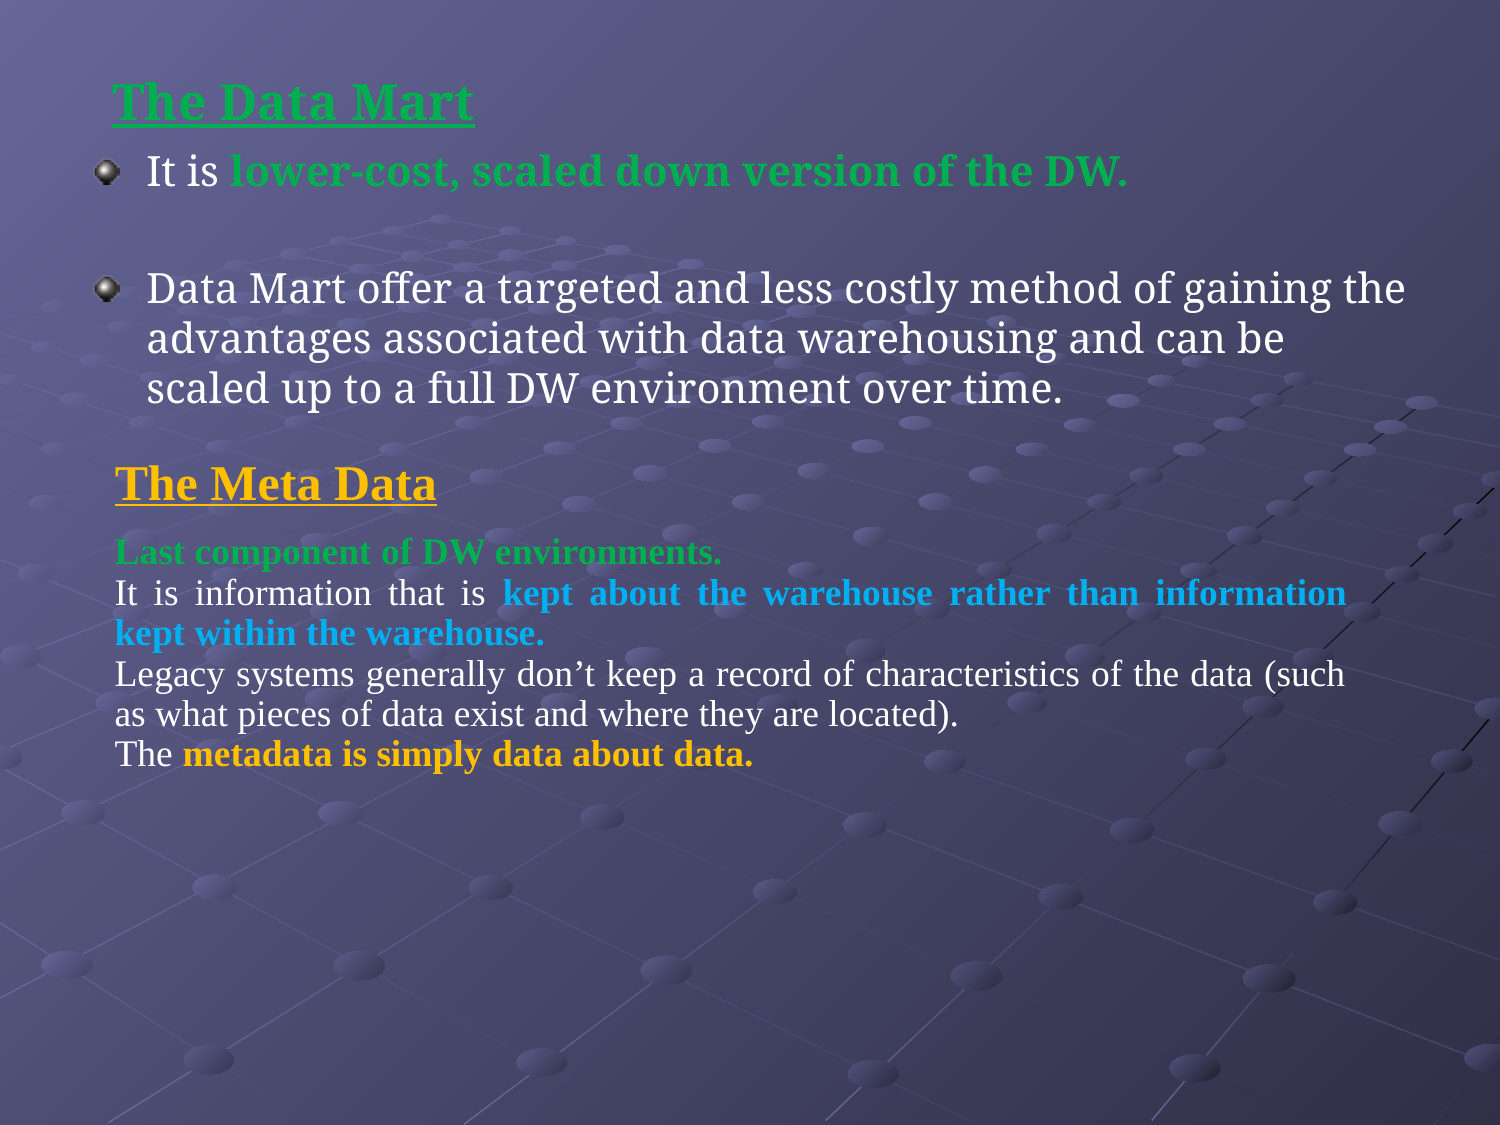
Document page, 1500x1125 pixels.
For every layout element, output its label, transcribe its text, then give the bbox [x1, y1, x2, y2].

title The Data Mart [87, 37, 500, 137]
list It is lower-cost, scaled down version of the DW. Data Mart offer a targeted and less costly method of gaining the advantages associated with data warehousing and can be scaled up to a full DW environment over time. [75, 137, 1425, 363]
text_box Last component of DW environments. It is information that is kept about the warehouse rather than information kept within the warehouse. Legacy systems generally don’t keep a record of characteristics of the data (such as what pieces of data exist and where they are located). The metadata is simply data about data. [99, 524, 1363, 783]
picture [90, 272, 120, 302]
text_box The Meta Data [99, 443, 513, 519]
picture [90, 155, 120, 185]
